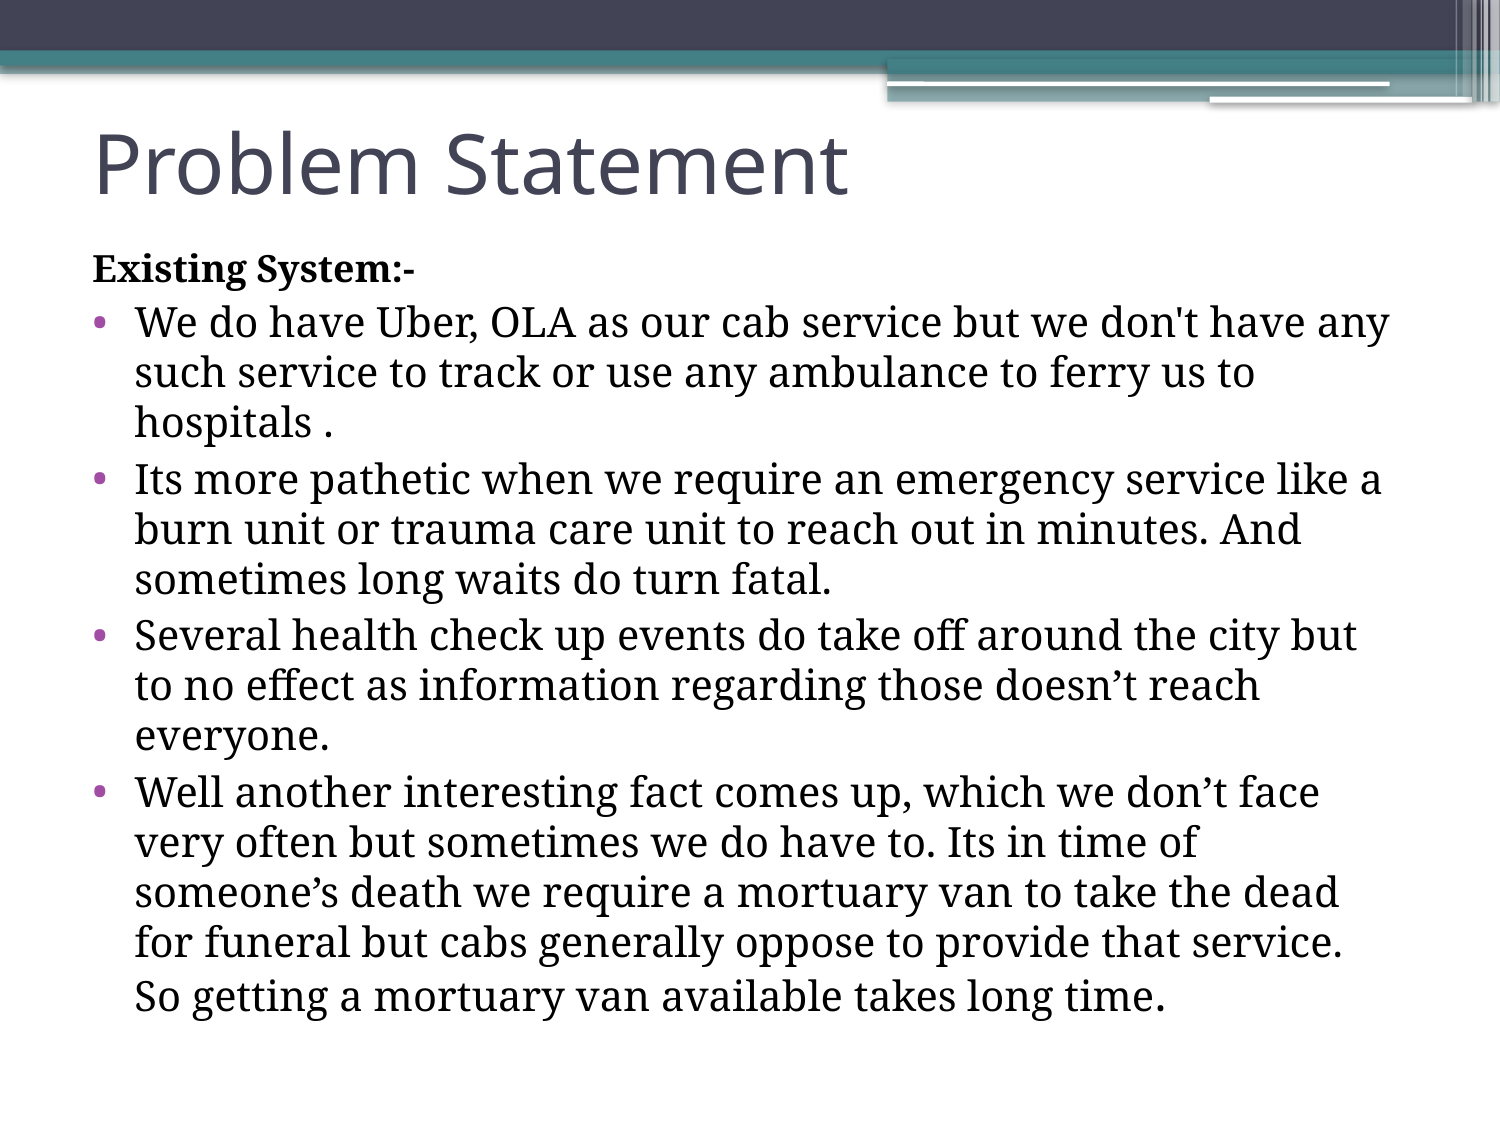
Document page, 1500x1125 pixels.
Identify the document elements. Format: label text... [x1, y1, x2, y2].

title Problem Statement [77, 73, 1428, 249]
list Existing System:- We do have Uber, OLA as our cab service but we don't have any such service to track or use any ambulance to ferry us to hospitals . Its more pathetic when we require an emergency service like a burn unit or trauma care unit to reach out in minutes. And sometimes long waits do turn fatal. Several health check up events do take off around the city but to no effect as information regarding those doesn’t reach everyone. Well another interesting fact comes up, which we don’t face very often but sometimes we do have to. Its in time of someone’s death we require a mortuary van to take the dead for funeral but cabs generally oppose to provide that service. So getting a mortuary van available takes long time. [59, 237, 1409, 1064]
